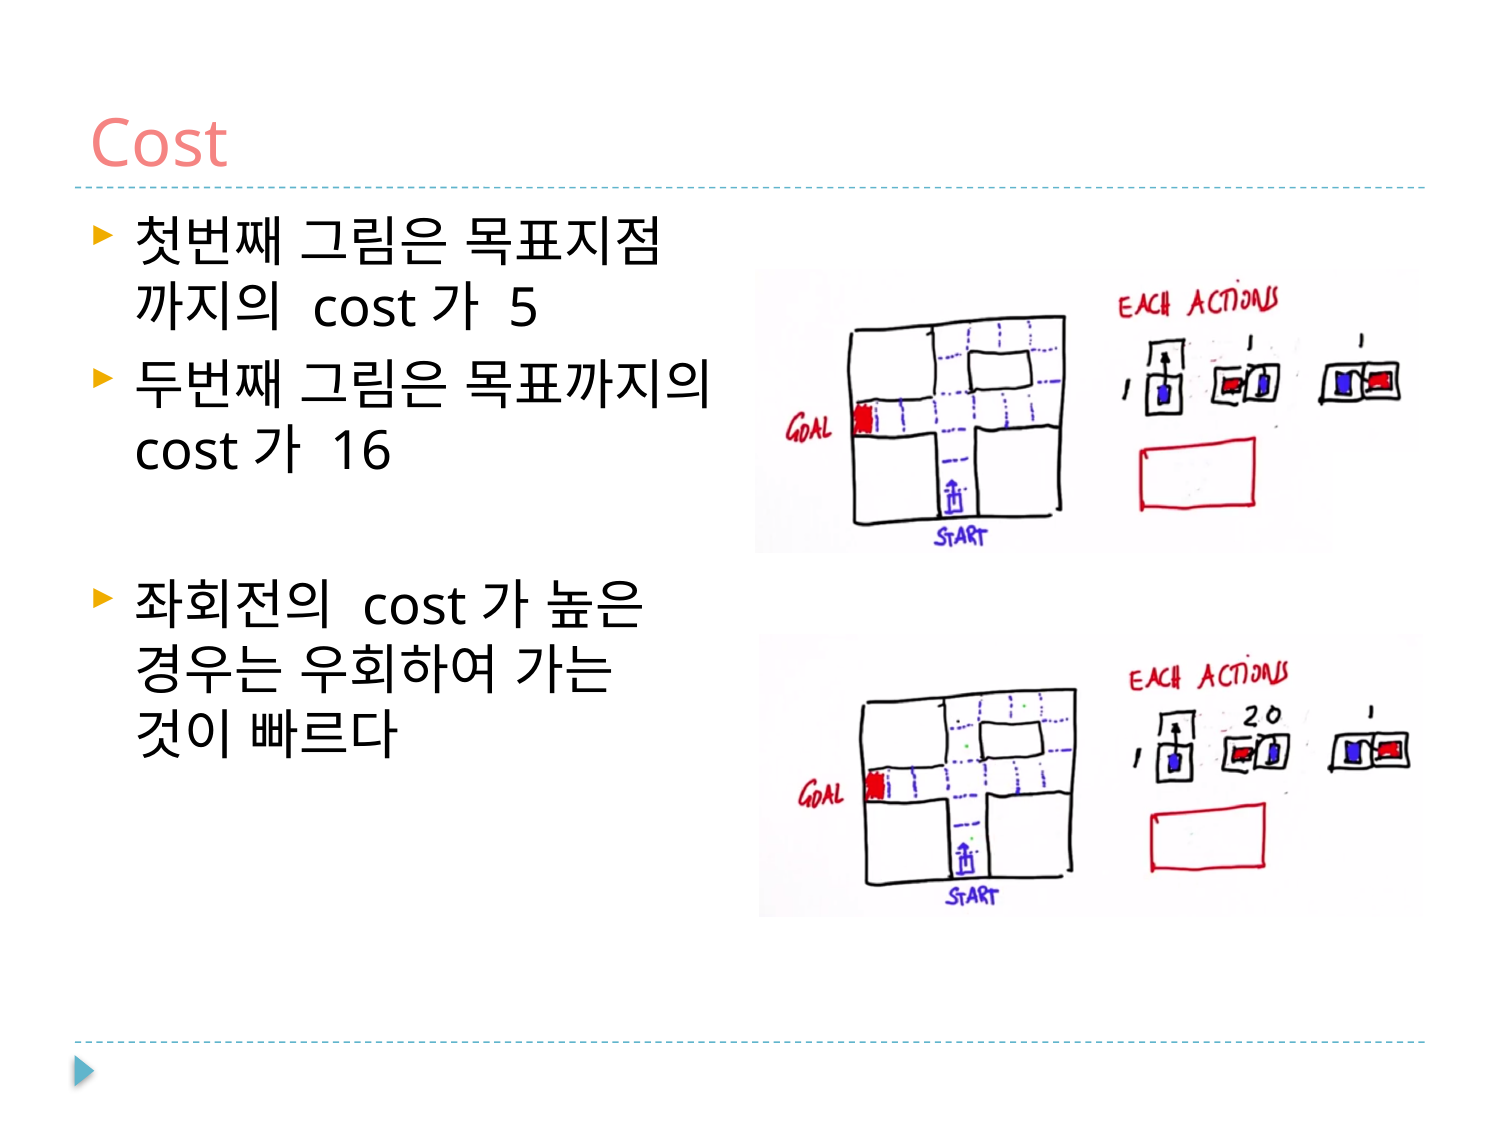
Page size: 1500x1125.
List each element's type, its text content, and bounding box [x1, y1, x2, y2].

title Cost [75, 37, 1425, 188]
picture [755, 269, 1420, 553]
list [759, 634, 1424, 918]
list 첫번째 그림은 목표지점 까지의 cost가 5 두번째 그림은 목표까지의 cost가 16 좌회전의 cost가 높은 경우는 우회하여 가는 것이 빠르다 [75, 200, 738, 1010]
